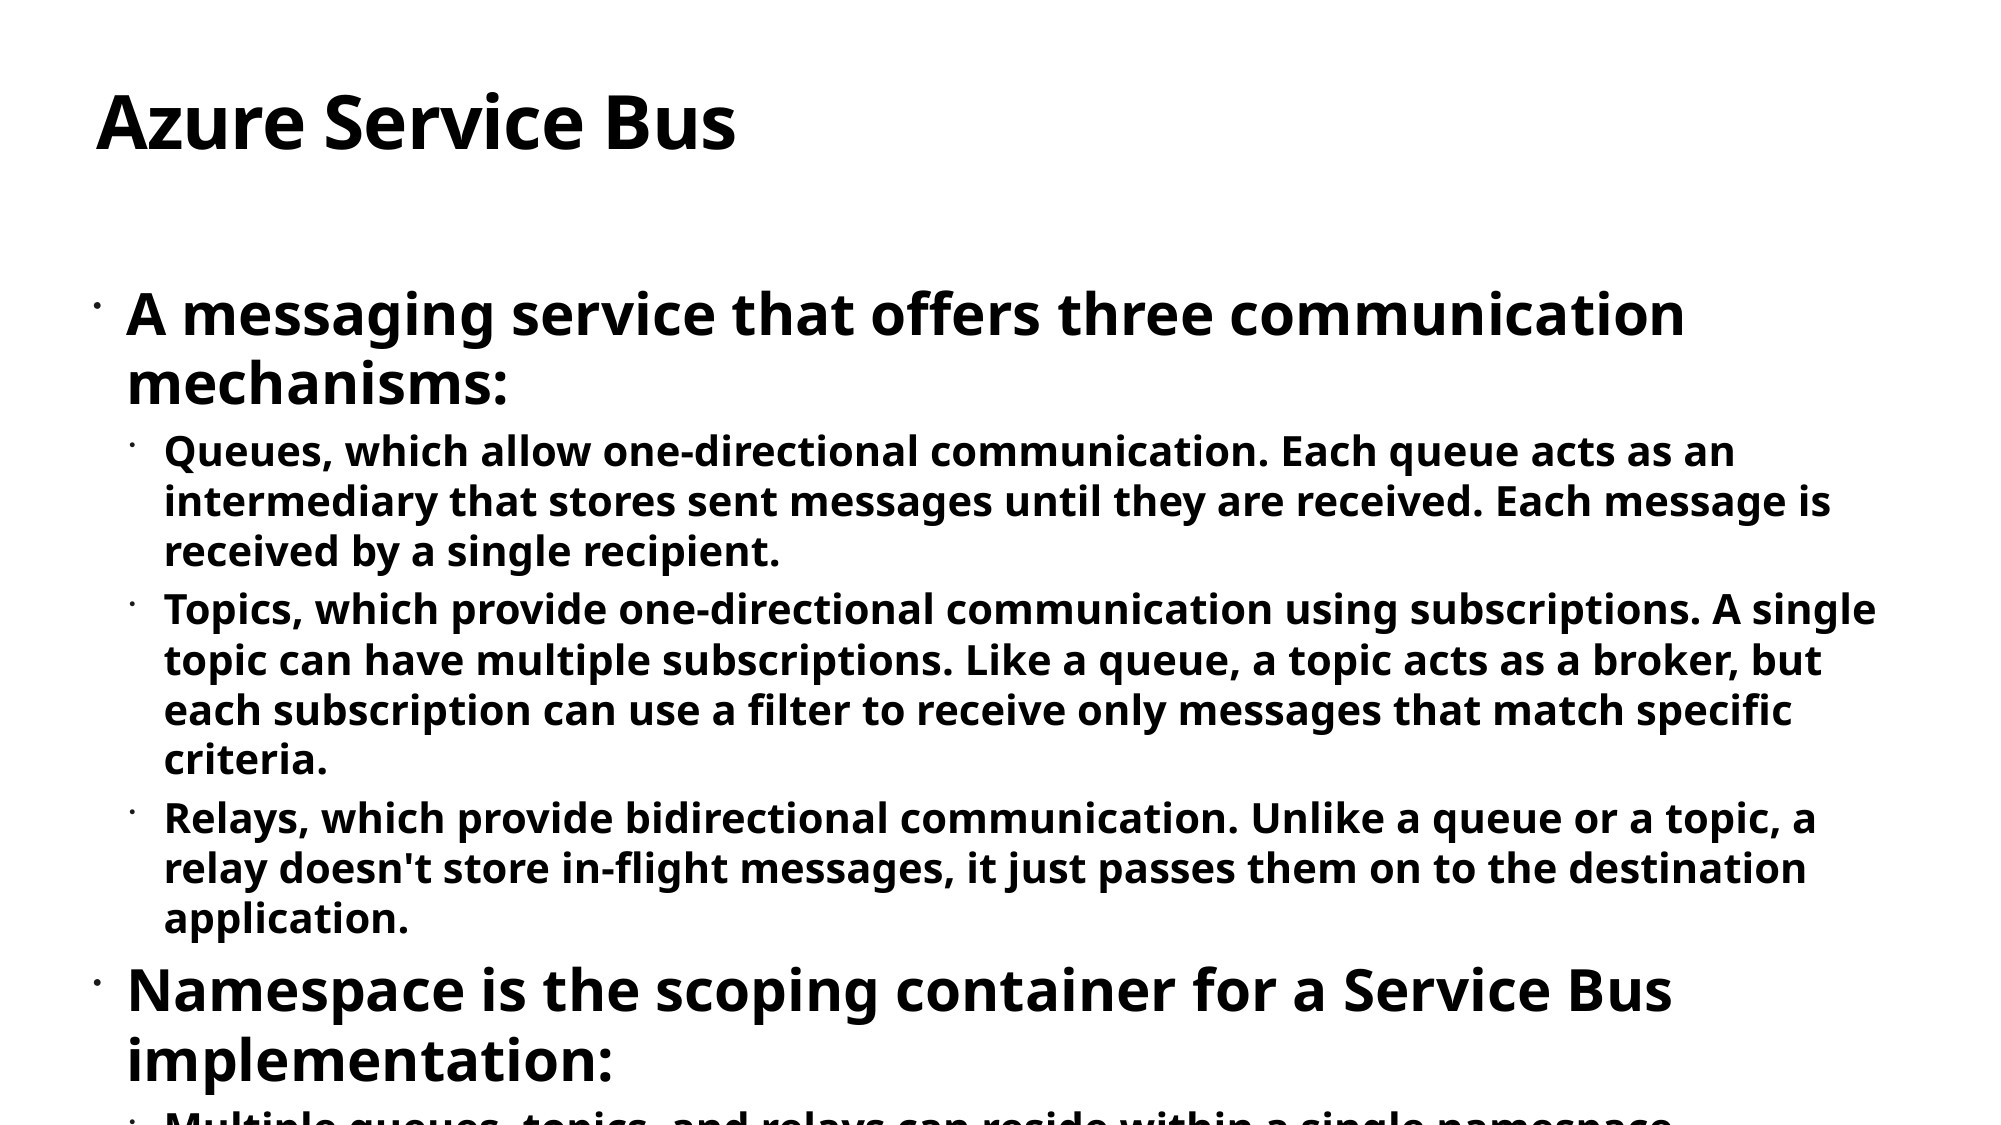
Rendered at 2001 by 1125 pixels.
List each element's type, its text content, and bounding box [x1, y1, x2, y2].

title Azure Service Bus [96, 75, 1904, 166]
list A messaging service that offers three communication mechanisms: Queues, which allow one-directional communication. Each queue acts as an intermediary that stores sent messages until they are received. Each message is received by a single recipient. Topics, which provide one-directional communication using subscriptions. A single topic can have multiple subscriptions. Like a queue, a topic acts as a broker, but each subscription can use a filter to receive only messages that match specific criteria. Relays, which provide bidirectional communication. Unlike a queue or a topic, a relay doesn't store in-flight messages, it just passes them on to the destination application. Namespace is the scoping container for a Service Bus implementation: Multiple queues, topics, and relays can reside within a single namespace. Namespaces often serve as application containers. Each namespace name must be globally unique. [88, 276, 1896, 1049]
